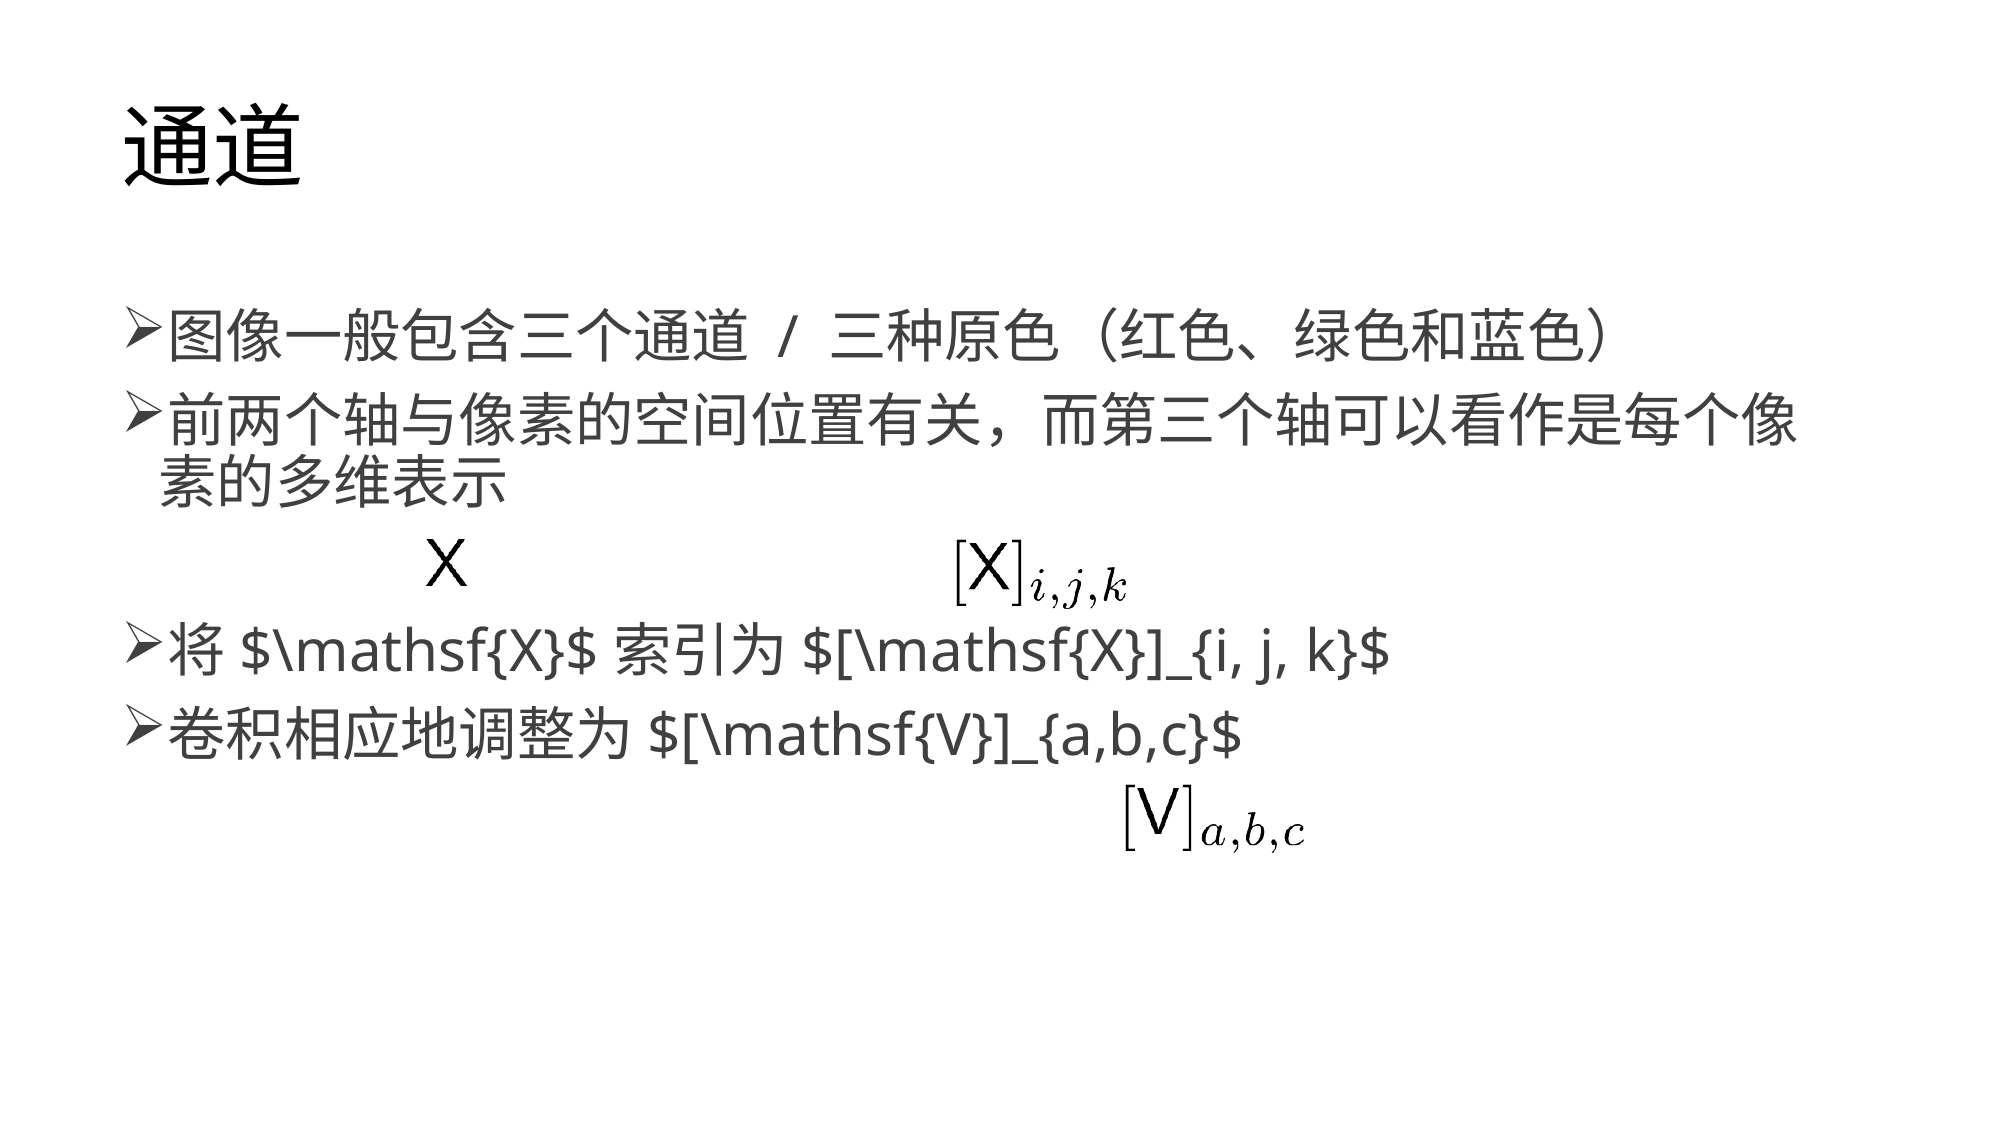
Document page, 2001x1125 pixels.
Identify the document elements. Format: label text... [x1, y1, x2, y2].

title 通道 [106, 42, 1832, 260]
picture [956, 539, 1126, 609]
picture [1125, 784, 1304, 853]
list 图像一般包含三个通道 / 三种原色（红色、绿色和蓝色） 前两个轴与像素的空间位置有关，而第三个轴可以看作是每个像素的多维表示 将$\mathsf{X}$索引为$[\mathsf{X}]_{i, j, k}$ 卷积相应地调整为$[\mathsf{V}]_{a,b,c}$ [106, 299, 1832, 1014]
picture [425, 539, 468, 586]
